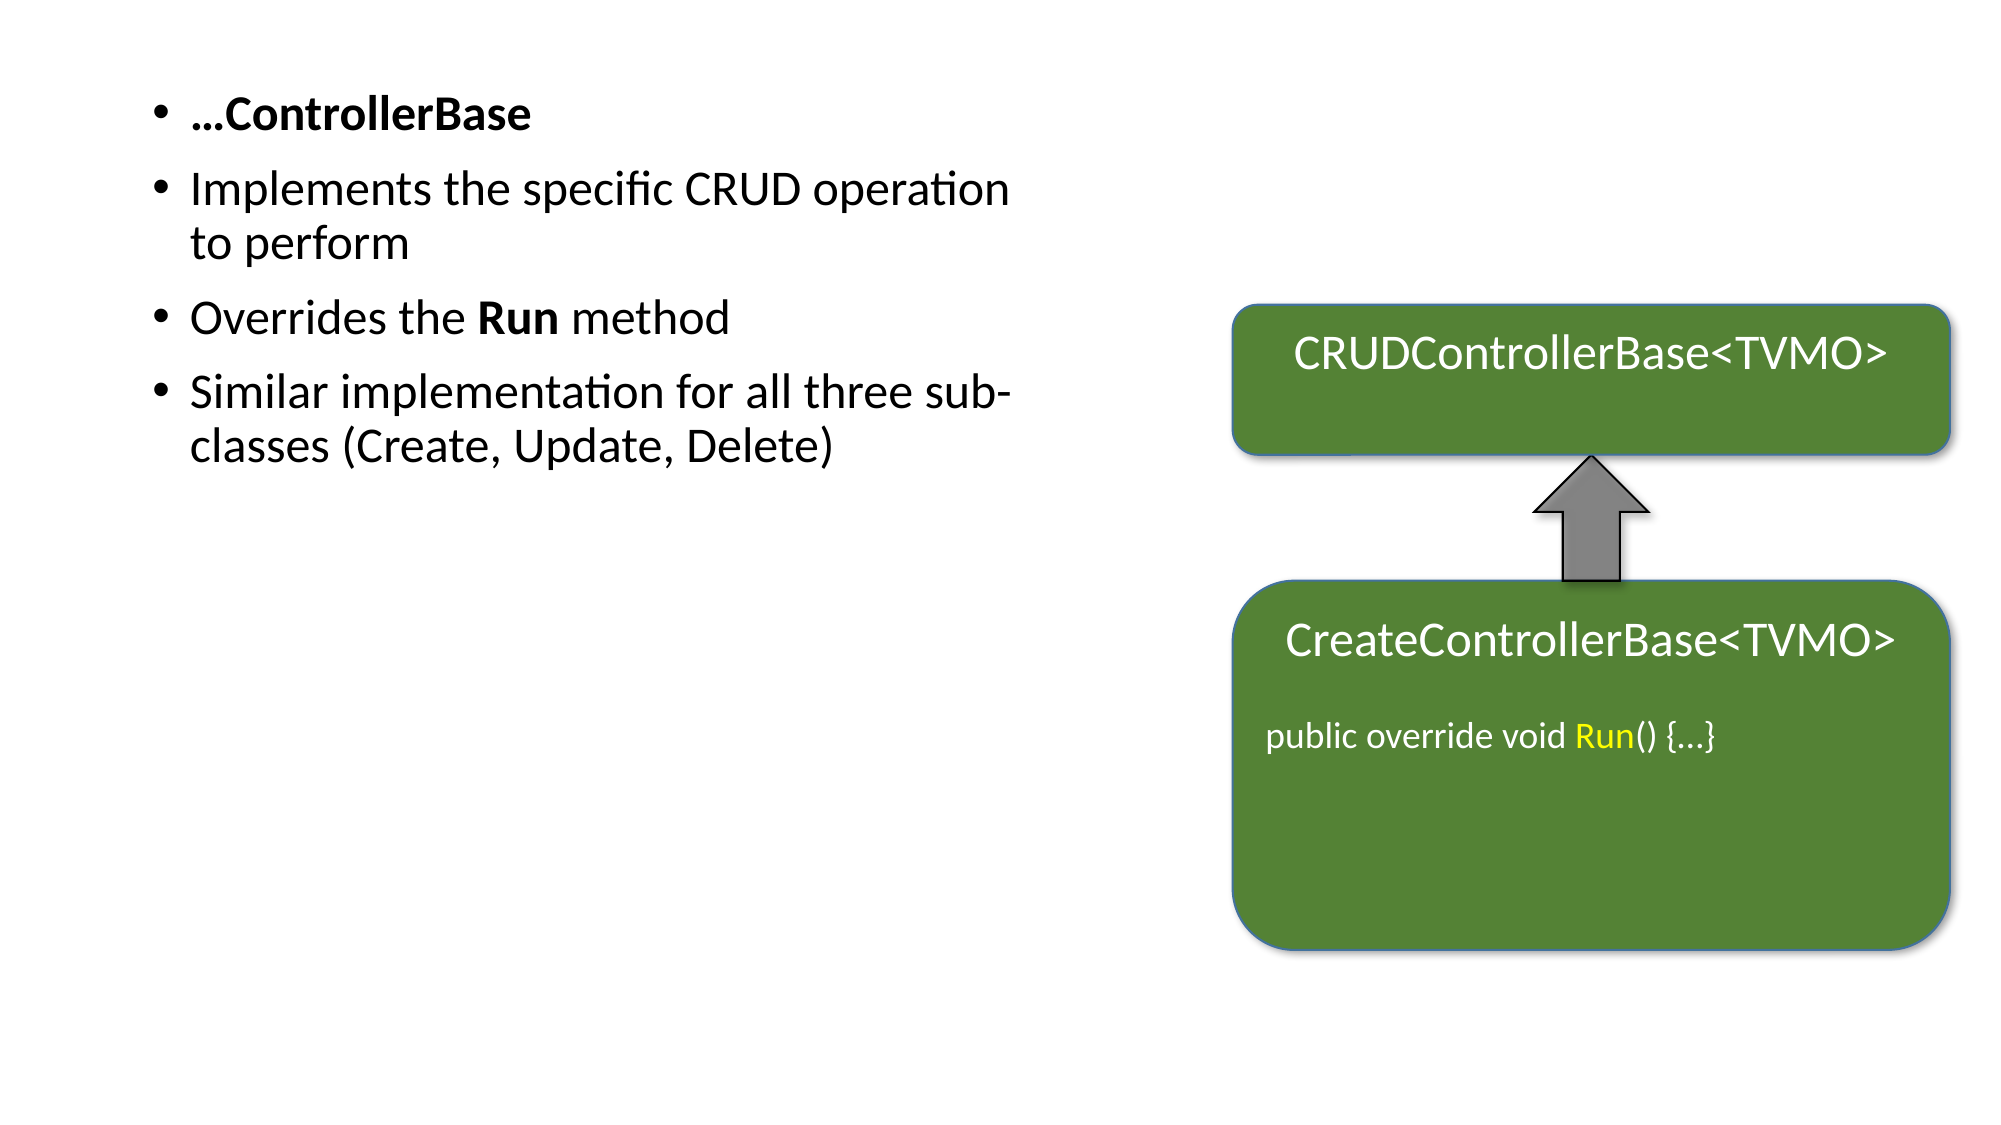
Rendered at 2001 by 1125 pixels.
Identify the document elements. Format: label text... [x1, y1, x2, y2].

text_box CRUDControllerBase<TVMO> [1231, 303, 1951, 456]
text_box [1531, 466, 1651, 582]
text_box CreateControllerBase<TVMO> public override void Run() {…} [1231, 579, 1951, 951]
list …ControllerBase Implements the specific CRUD operation to perform Overrides the Run method Similar implementation for all three sub-classes (Create, Update, Delete) [137, 79, 1030, 1006]
